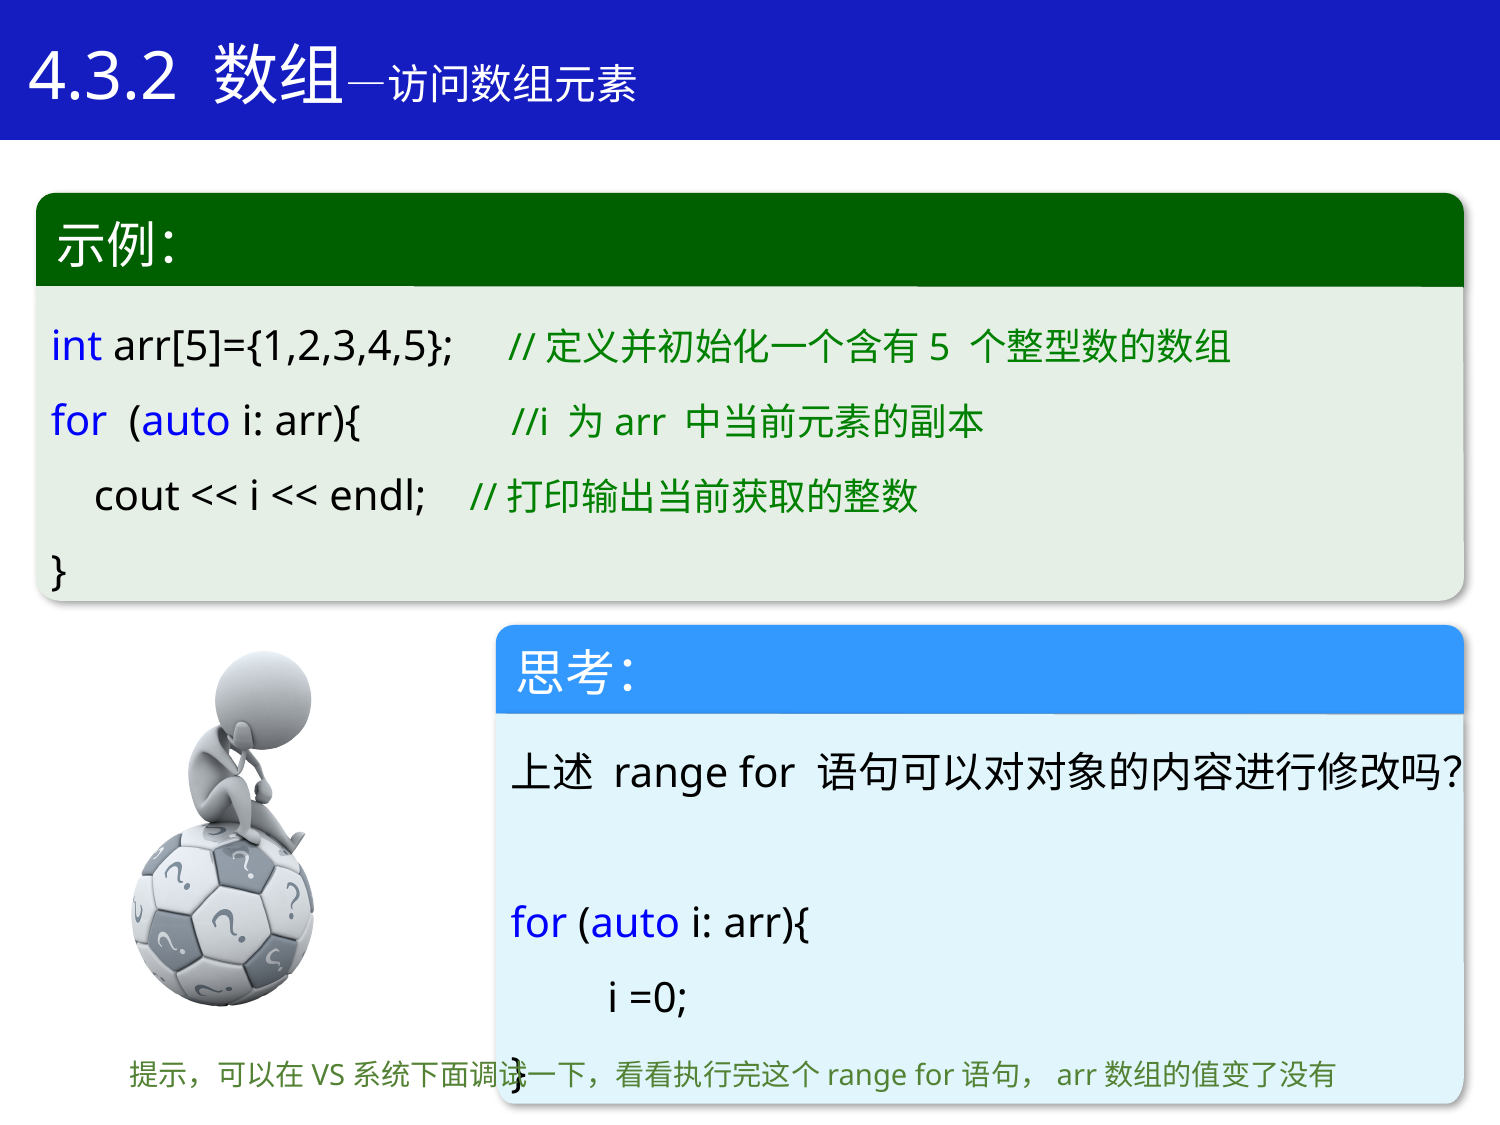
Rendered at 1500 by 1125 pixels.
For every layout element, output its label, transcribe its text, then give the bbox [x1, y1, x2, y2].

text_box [495, 624, 1464, 1024]
picture [70, 633, 396, 1024]
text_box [35, 192, 1464, 597]
text_box 提示，可以在VS系统下面调试一下，看看执行完这个range for语句，arr数组的值变了没有 [114, 1048, 1500, 1099]
text_box 4.3.2 数组—访问数组元素 [13, 25, 907, 121]
